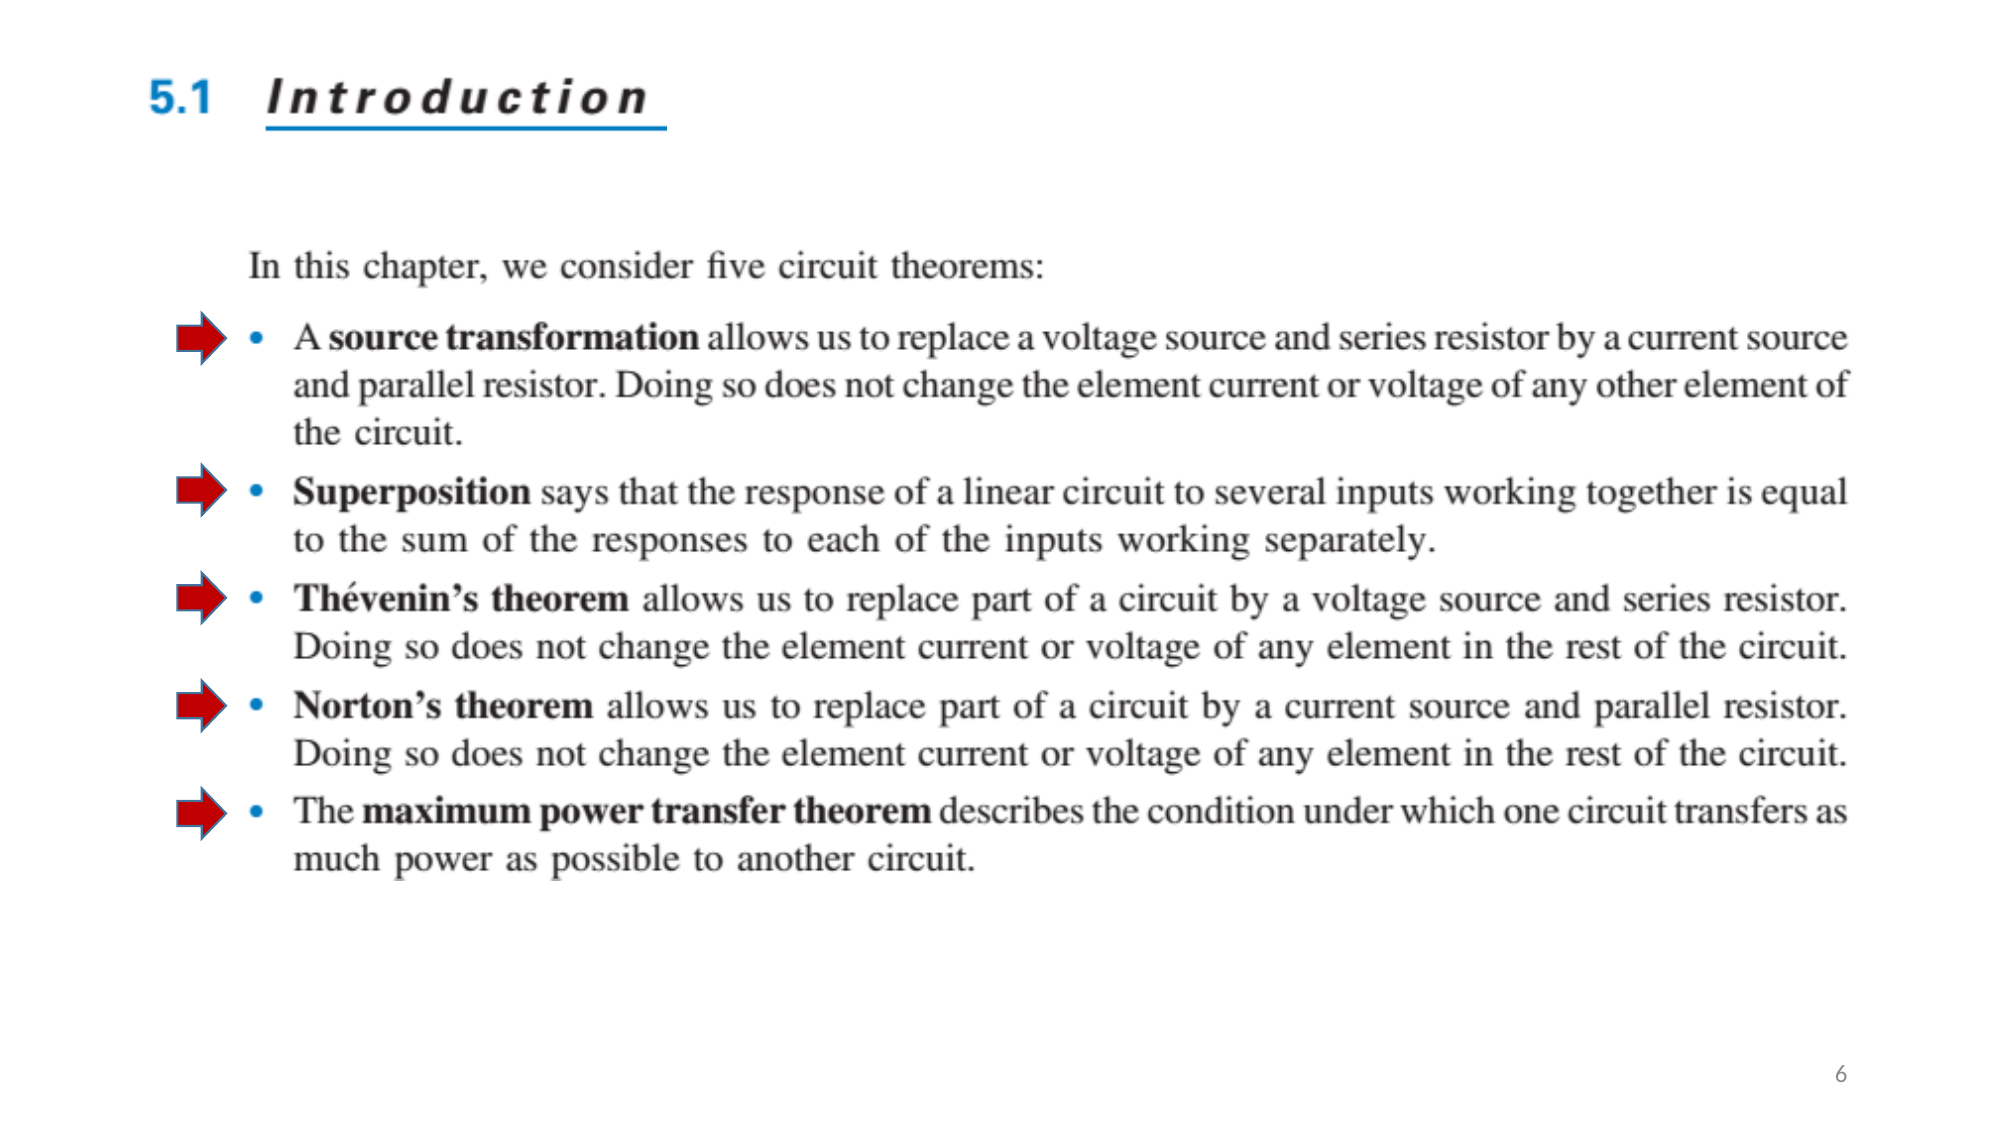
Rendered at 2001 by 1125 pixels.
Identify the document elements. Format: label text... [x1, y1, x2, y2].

text_box [176, 785, 228, 842]
text_box [176, 678, 228, 734]
text_box [176, 462, 228, 518]
slide_number 6 [1412, 1042, 1863, 1103]
picture [137, 59, 667, 140]
text_box [176, 570, 228, 626]
picture [235, 233, 1863, 881]
text_box [176, 310, 228, 366]
